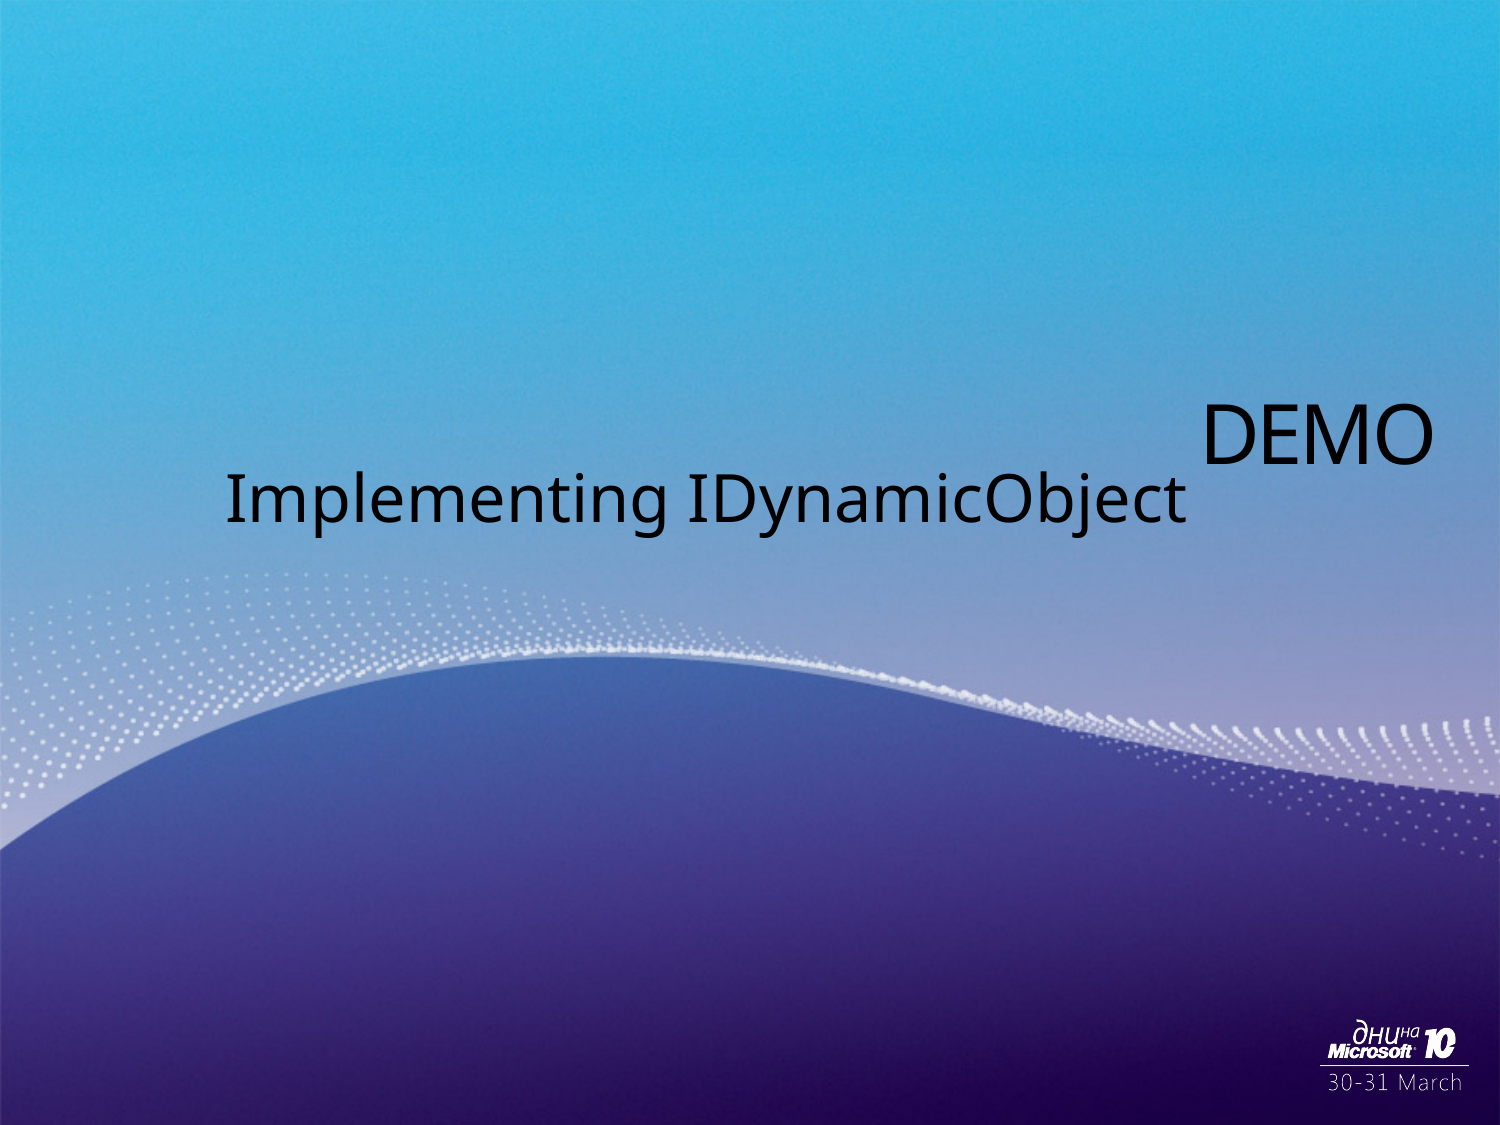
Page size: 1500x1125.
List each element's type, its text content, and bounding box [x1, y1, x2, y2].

title DEMO [177, 312, 1438, 563]
subtitle Implementing IDynamicObject [225, 465, 1500, 538]
picture [0, 0, 1500, 1125]
